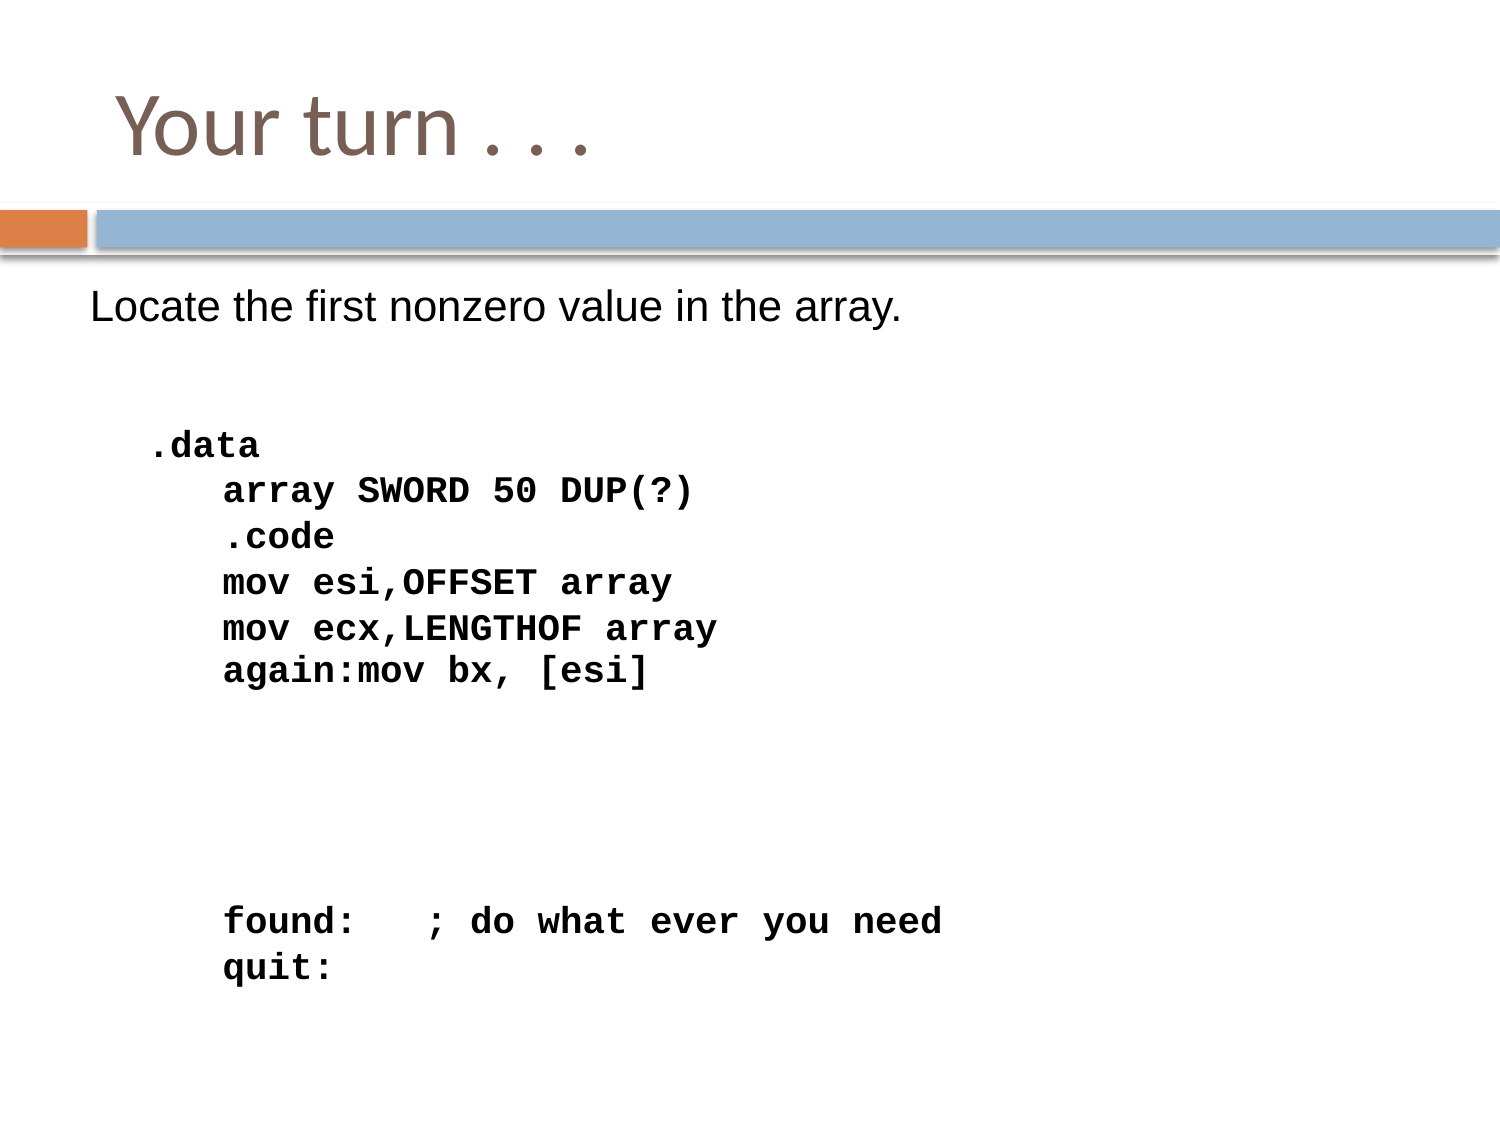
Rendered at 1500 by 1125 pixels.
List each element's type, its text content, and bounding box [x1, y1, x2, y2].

text_box .data array SWORD 50 DUP(?) .code mov esi,OFFSET array mov ecx,LENGTHOF array again:mov bx, [esi] found: ; do what ever you need quit: [124, 405, 1388, 1103]
title Your turn . . . [100, 37, 1438, 200]
text_box Locate the first nonzero value in the array. [74, 255, 1363, 354]
